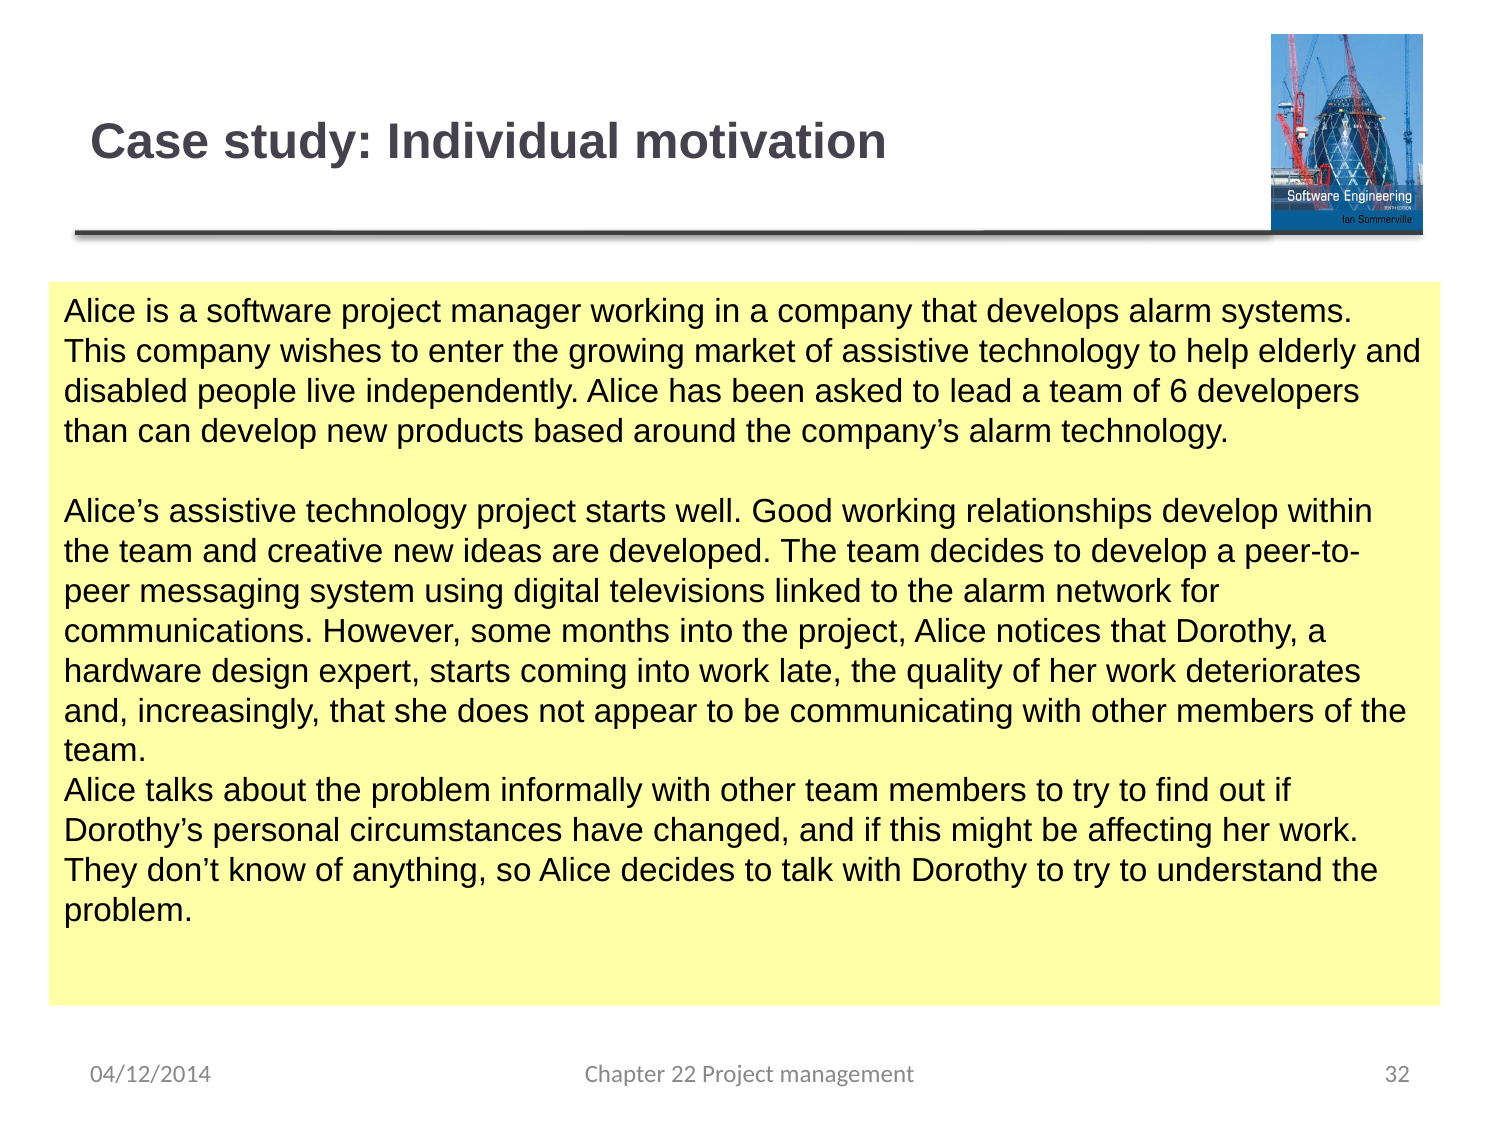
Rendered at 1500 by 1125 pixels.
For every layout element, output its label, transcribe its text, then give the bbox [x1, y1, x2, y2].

picture [1271, 34, 1423, 230]
slide_number ‹#› [1074, 1042, 1425, 1103]
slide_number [75, 1042, 425, 1103]
text_box Alice is a software project manager working in a company that develops alarm systems. This company wishes to enter the growing market of assistive technology to help elderly and disabled people live independently. Alice has been asked to lead a team of 6 developers than can develop new products based around the company’s alarm technology. Alice’s assistive technology project starts well. Good working relationships develop within the team and creative new ideas are developed. The team decides to develop a peer-to-peer messaging system using digital televisions linked to the alarm network for communications. However, some months into the project, Alice notices that Dorothy, a hardware design expert, starts coming into work late, the quality of her work deteriorates and, increasingly, that she does not appear to be communicating with other members of the team. Alice talks about the problem informally with other team members to try to find out if Dorothy’s personal circumstances have changed, and if this might be affecting her work. They don’t know of anything, so Alice decides to talk with Dorothy to try to understand the problem. [48, 281, 1441, 1006]
title Case study: Individual motivation [75, 45, 1272, 233]
footer Chapter 22 Project management [512, 1042, 988, 1103]
